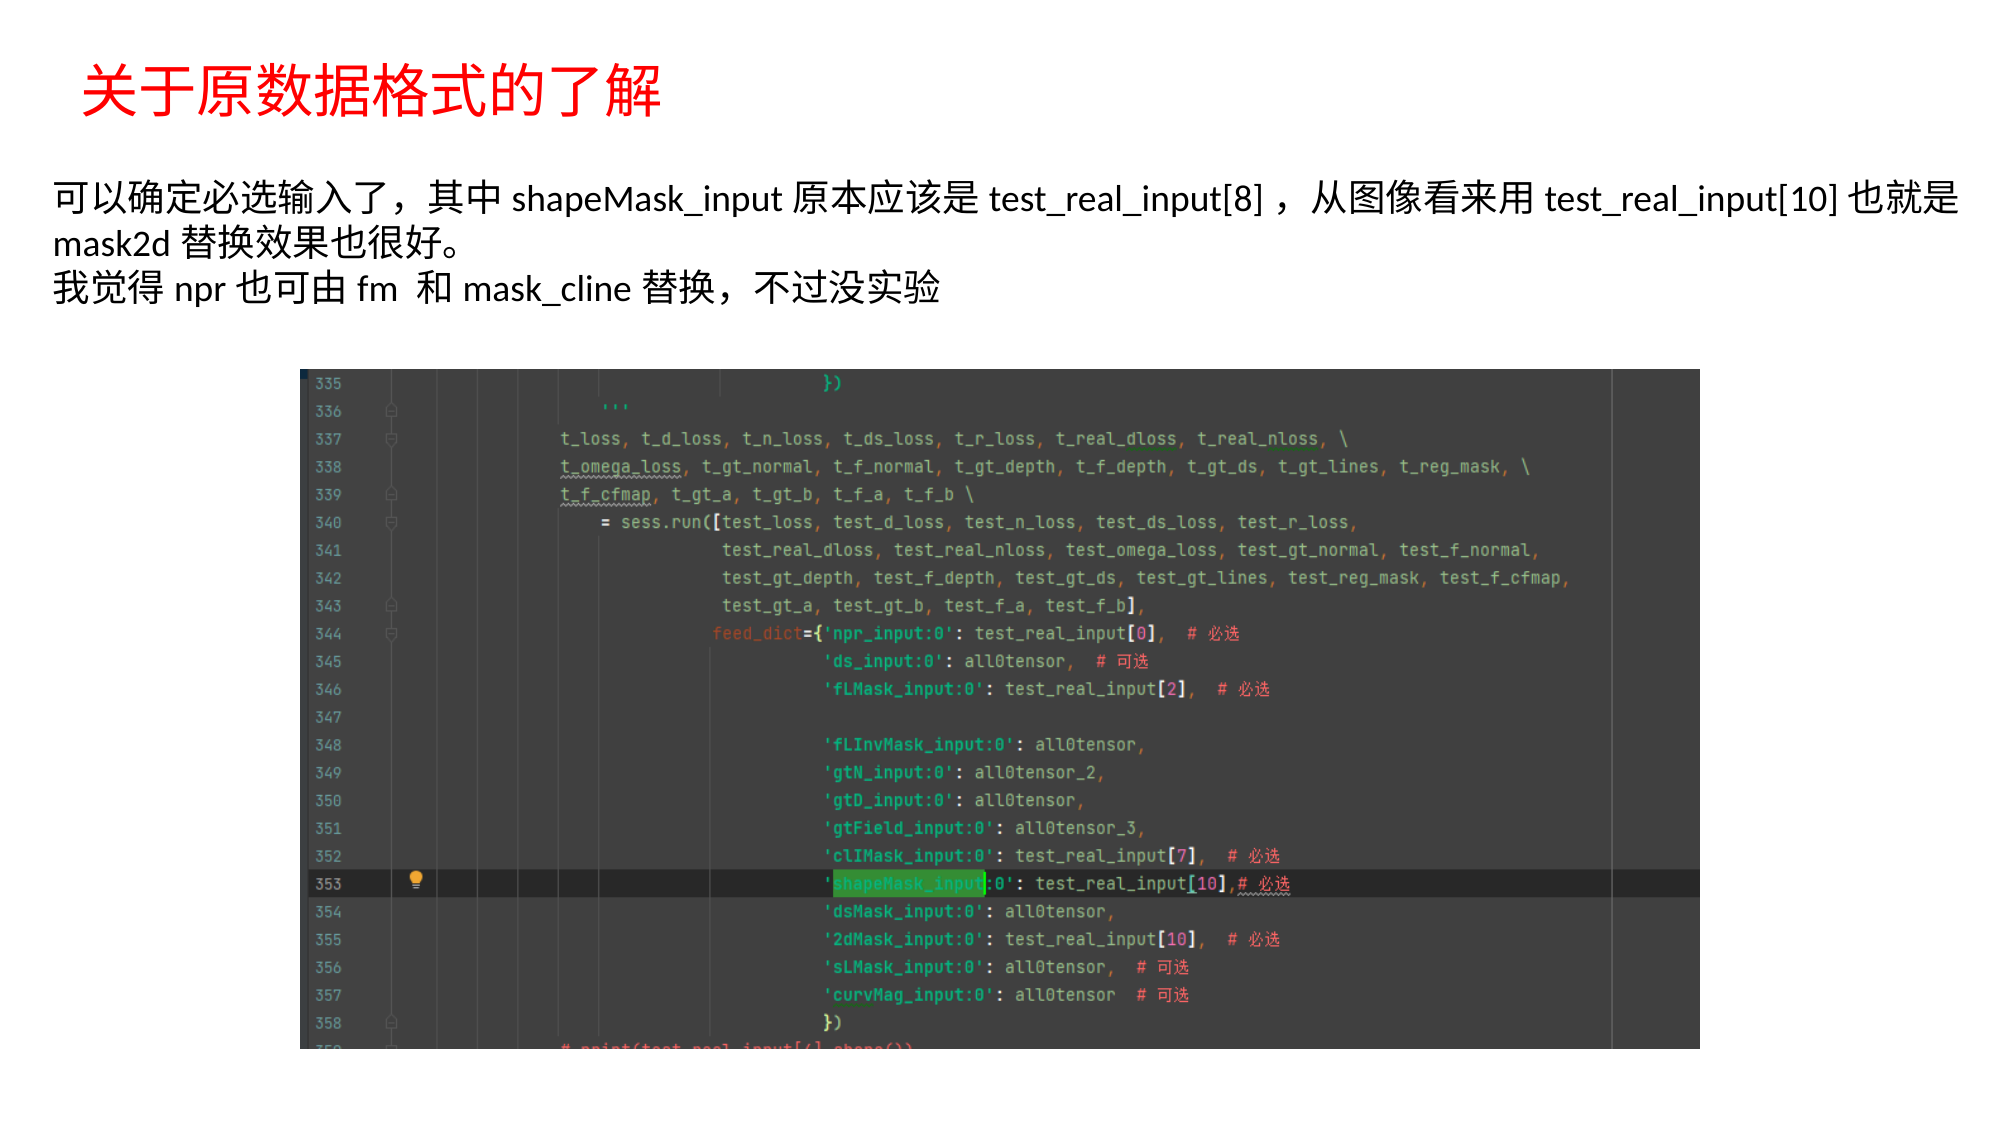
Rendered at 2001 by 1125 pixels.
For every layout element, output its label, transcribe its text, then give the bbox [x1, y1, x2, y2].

picture [300, 369, 1700, 1049]
text_box 可以确定必选输入了，其中shapeMask_input原本应该是test_real_input[8]，从图像看来用test_real_input[10]也就是 mask2d替换效果也很好。 我觉得npr也可由fm 和mask_cline替换，不过没实验 [37, 166, 1975, 317]
text_box 关于原数据格式的了解 [65, 46, 678, 132]
